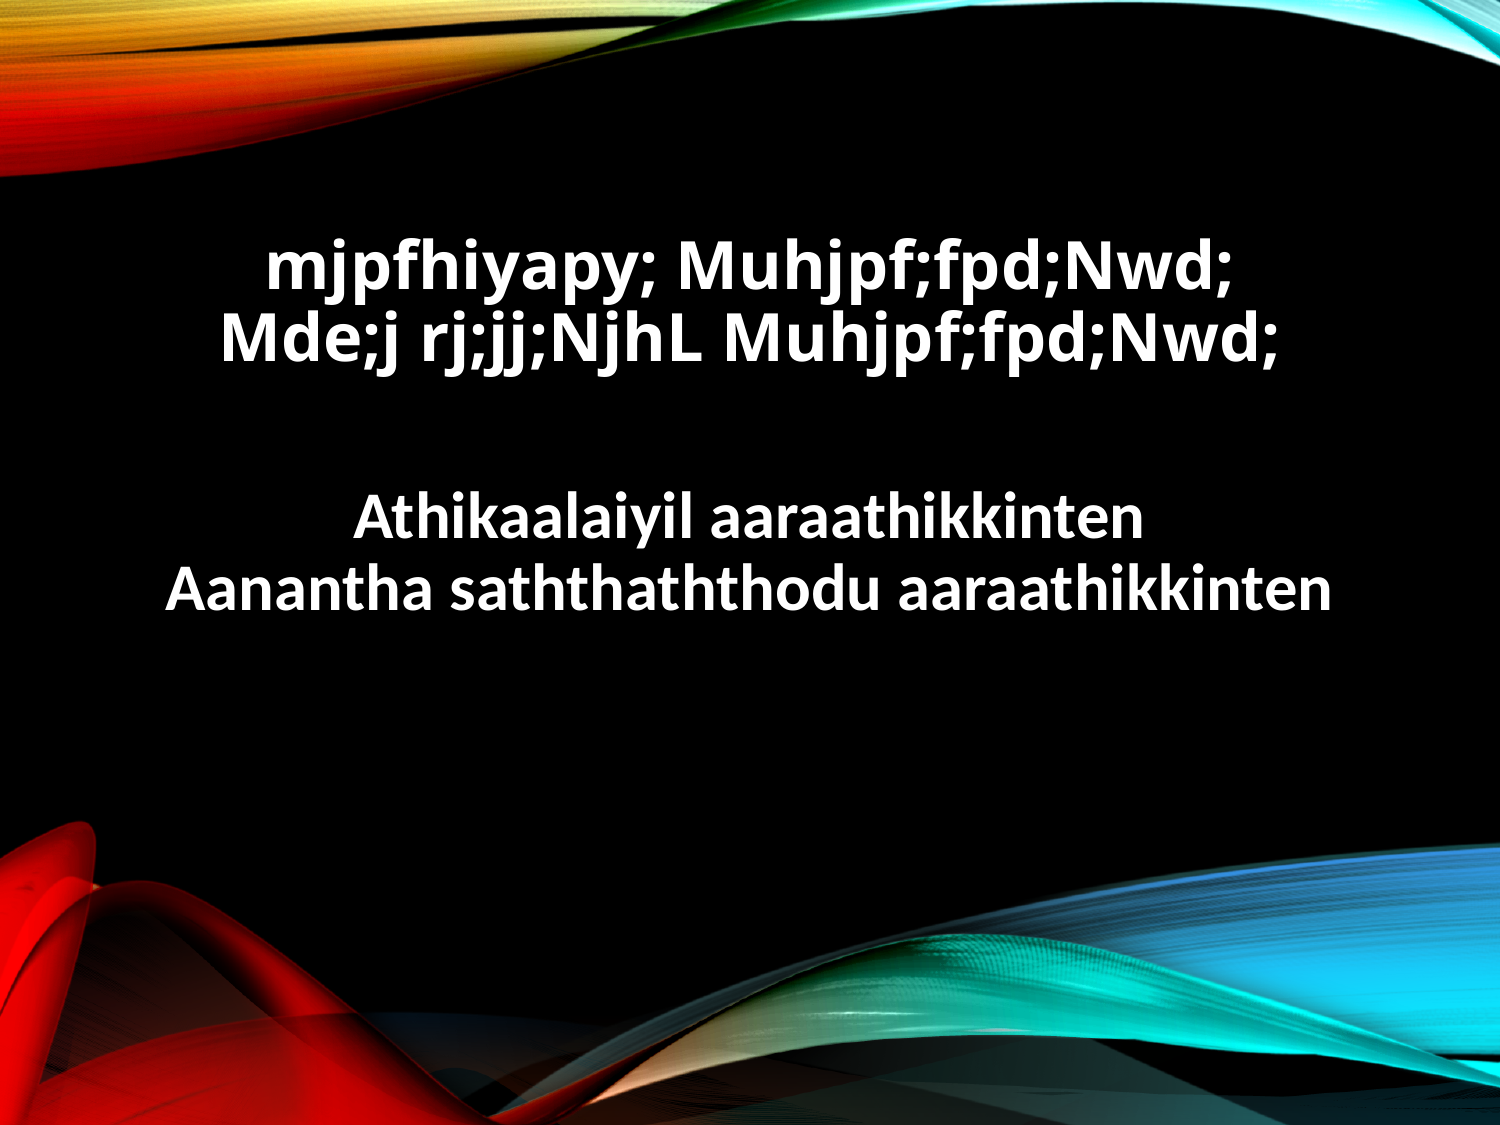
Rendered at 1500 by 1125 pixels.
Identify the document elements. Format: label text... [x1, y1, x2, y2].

subtitle mjpfhiyapy; Muhjpf;fpd;Nwd; Mde;j rj;jj;NjhL Muhjpf;fpd;Nwd; Athikaalaiyil aaraathikkinten Aanantha saththaththodu aaraathikkinten [0, 50, 1500, 1125]
picture [0, 0, 1500, 50]
